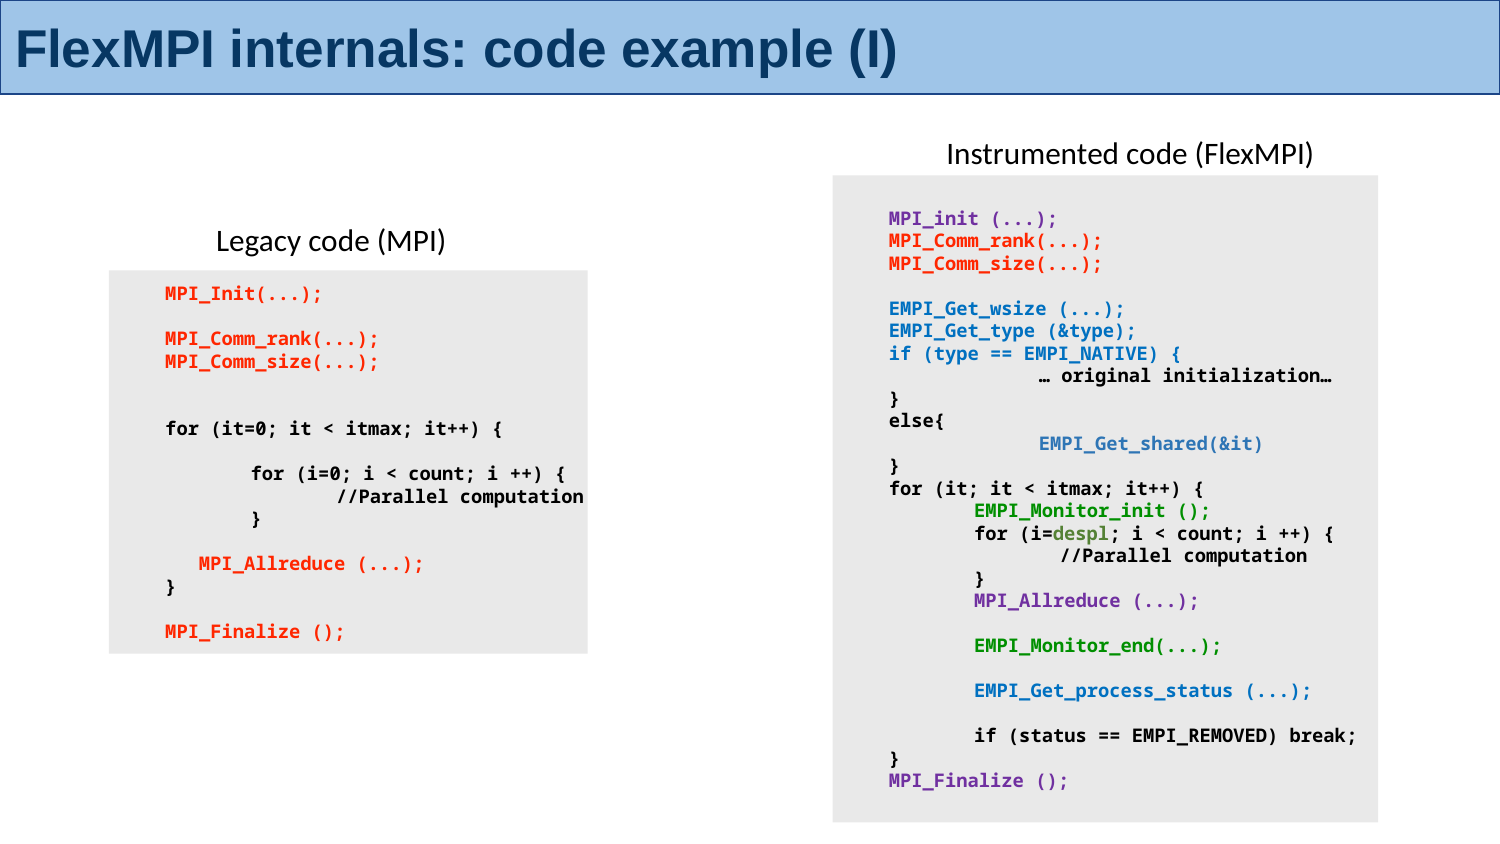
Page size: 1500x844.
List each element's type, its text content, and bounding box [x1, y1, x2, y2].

text_box MPI_Init(...); MPI_Comm_rank(...); MPI_Comm_size(...); for (it=0; it < itmax; it++) { for (i=0; i < count; i ++) { //Parallel computation } MPI_Allreduce (...); } MPI_Finalize (); [108, 270, 588, 654]
text_box Legacy code (MPI) [211, 215, 505, 262]
title FlexMPI internals: code example (I) [0, 0, 1500, 94]
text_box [832, 128, 1379, 823]
